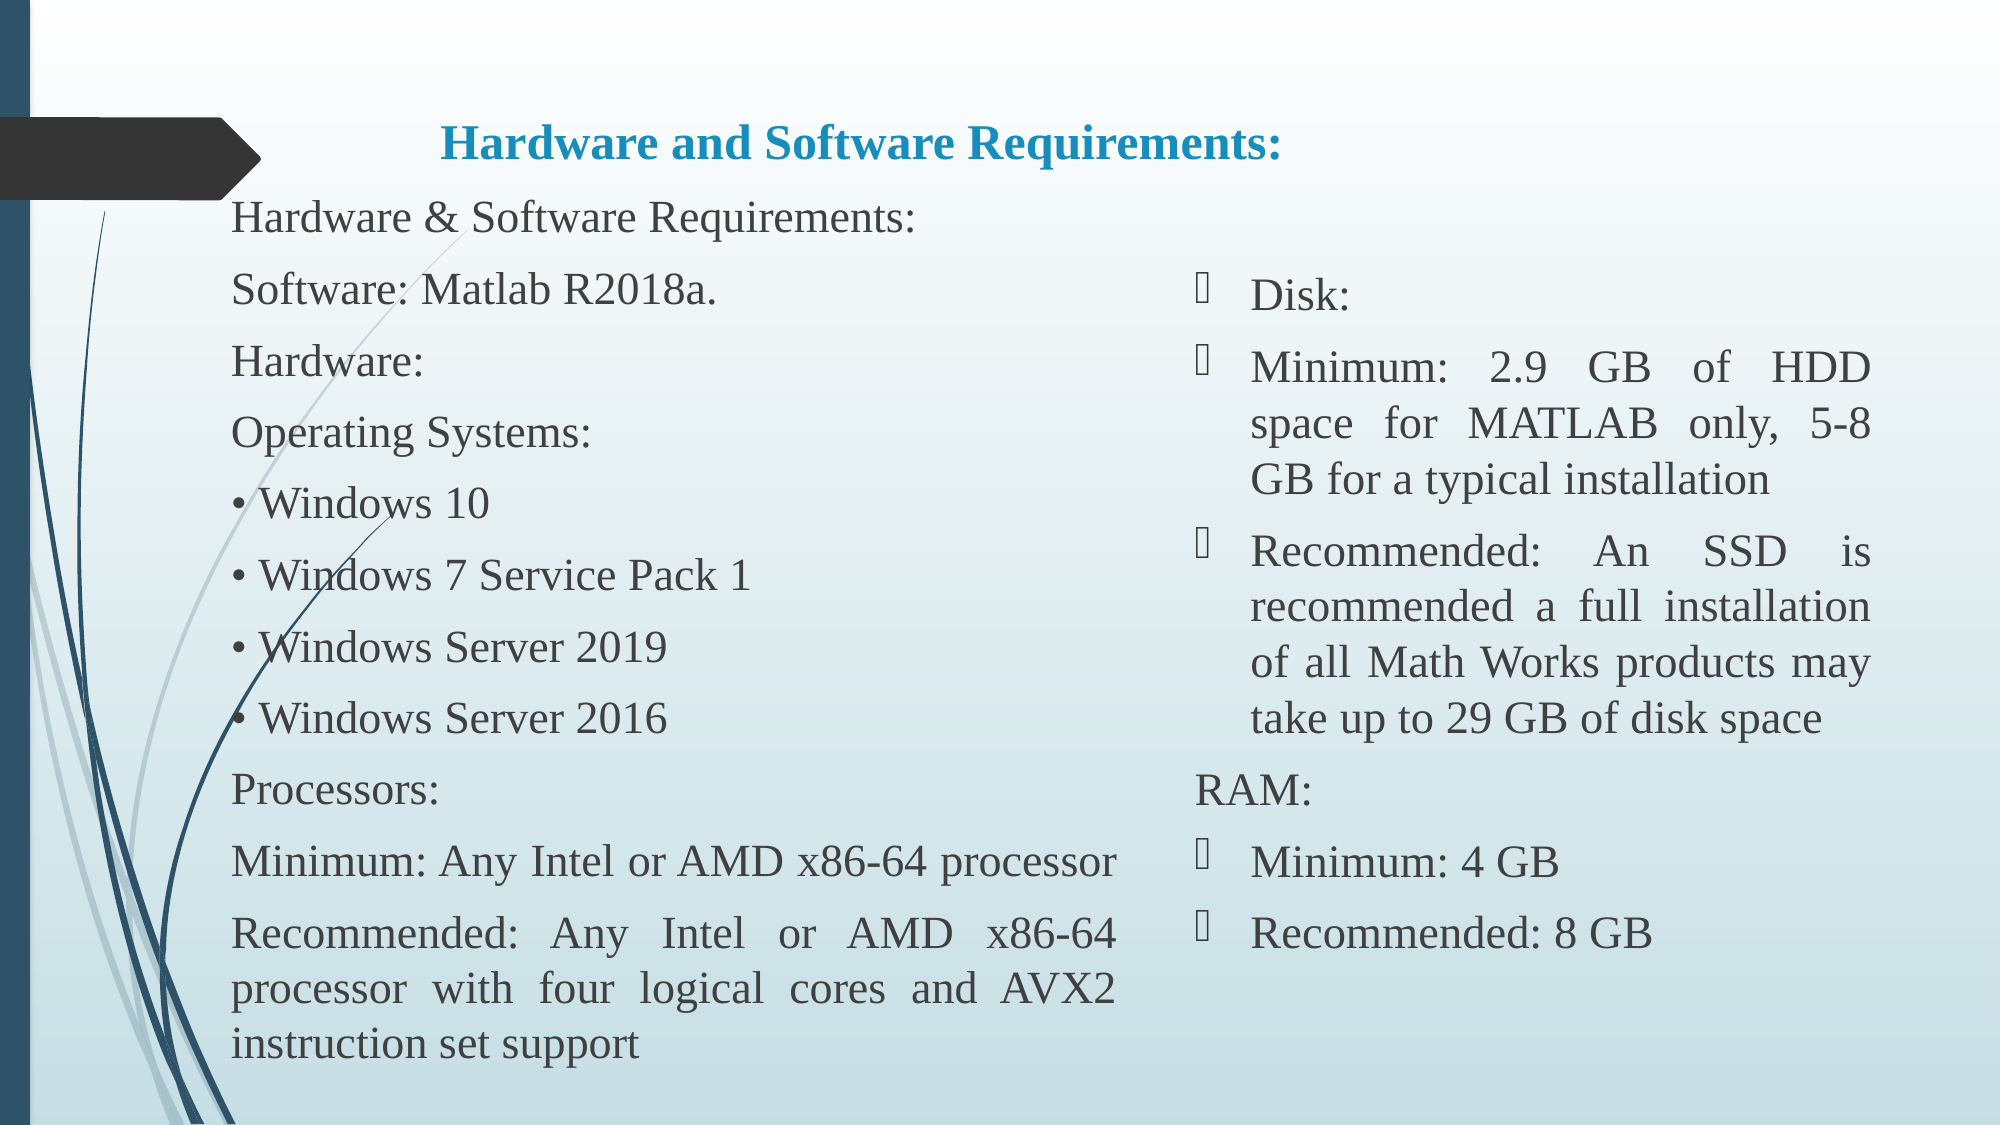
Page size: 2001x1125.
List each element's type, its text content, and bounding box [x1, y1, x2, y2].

list Hardware & Software Requirements: Software: Matlab R2018a. Hardware: Operating Systems: • Windows 10 • Windows 7 Service Pack 1 • Windows Server 2019 • Windows Server 2016 Processors: Minimum: Any Intel or AMD x86-64 processor Recommended: Any Intel or AMD x86-64 processor with four logical cores and AVX2 instruction set support [215, 179, 1133, 1094]
list Disk: Minimum: 2.9 GB of HDD space for MATLAB only, 5-8 GB for a typical installation Recommended: An SSD is recommended a full installation of all Math Works products may take up to 29 GB of disk space RAM: Minimum: 4 GB Recommended: 8 GB [1179, 256, 1888, 969]
title Hardware and Software Requirements: [425, 102, 1888, 273]
